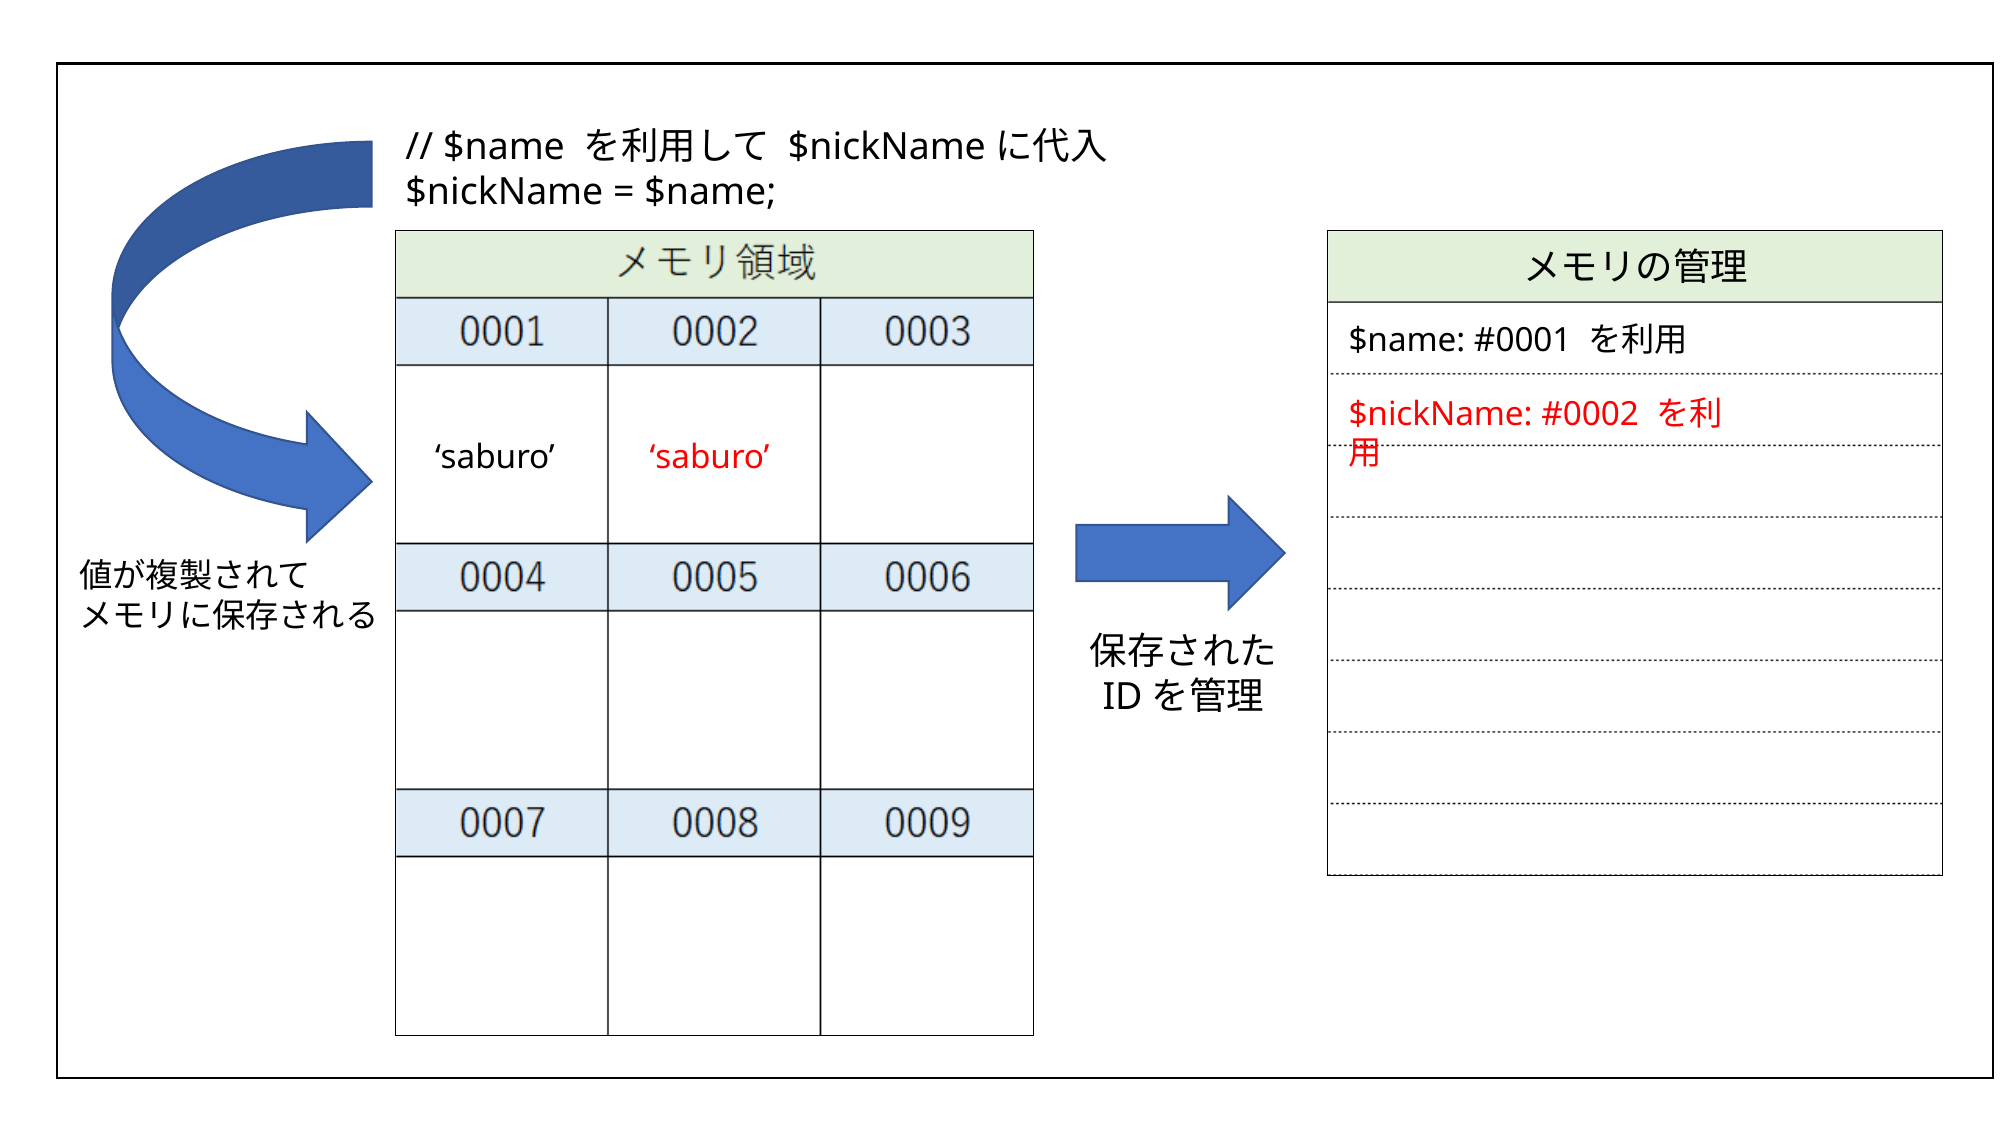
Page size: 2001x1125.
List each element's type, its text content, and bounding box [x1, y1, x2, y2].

text_box [1075, 494, 1287, 612]
text_box 保存された IDを管理 [1039, 619, 1326, 725]
picture [1326, 230, 1944, 876]
picture [394, 230, 1035, 1036]
text_box 値が複製されて メモリに保存される [64, 546, 394, 642]
text_box [111, 140, 374, 545]
text_box [56, 62, 1994, 1079]
text_box // $name を利用して $nickNameに代入 $nickName = $name; [390, 114, 1138, 219]
